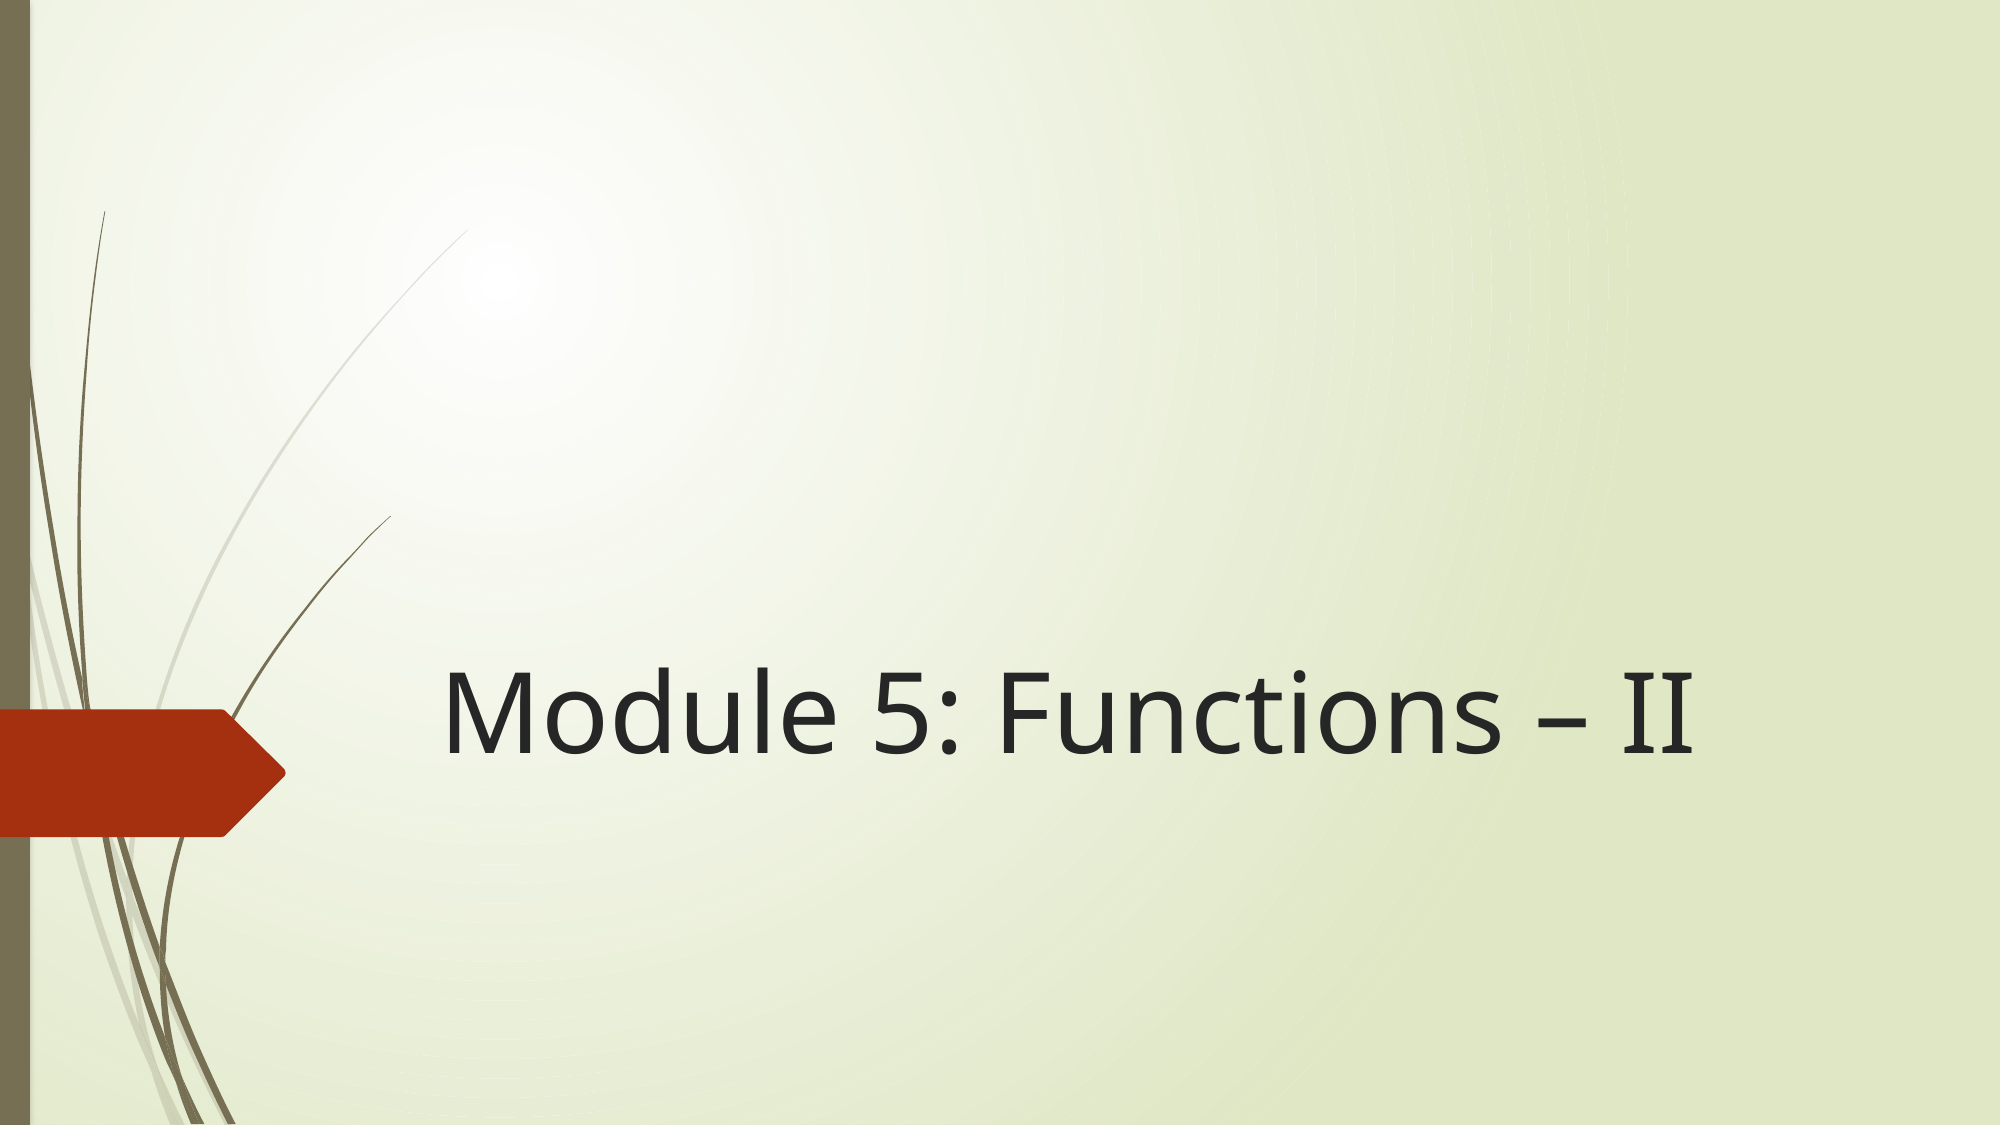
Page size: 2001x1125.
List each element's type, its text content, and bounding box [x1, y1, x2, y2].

title Module 5: Functions – II [424, 412, 1888, 784]
